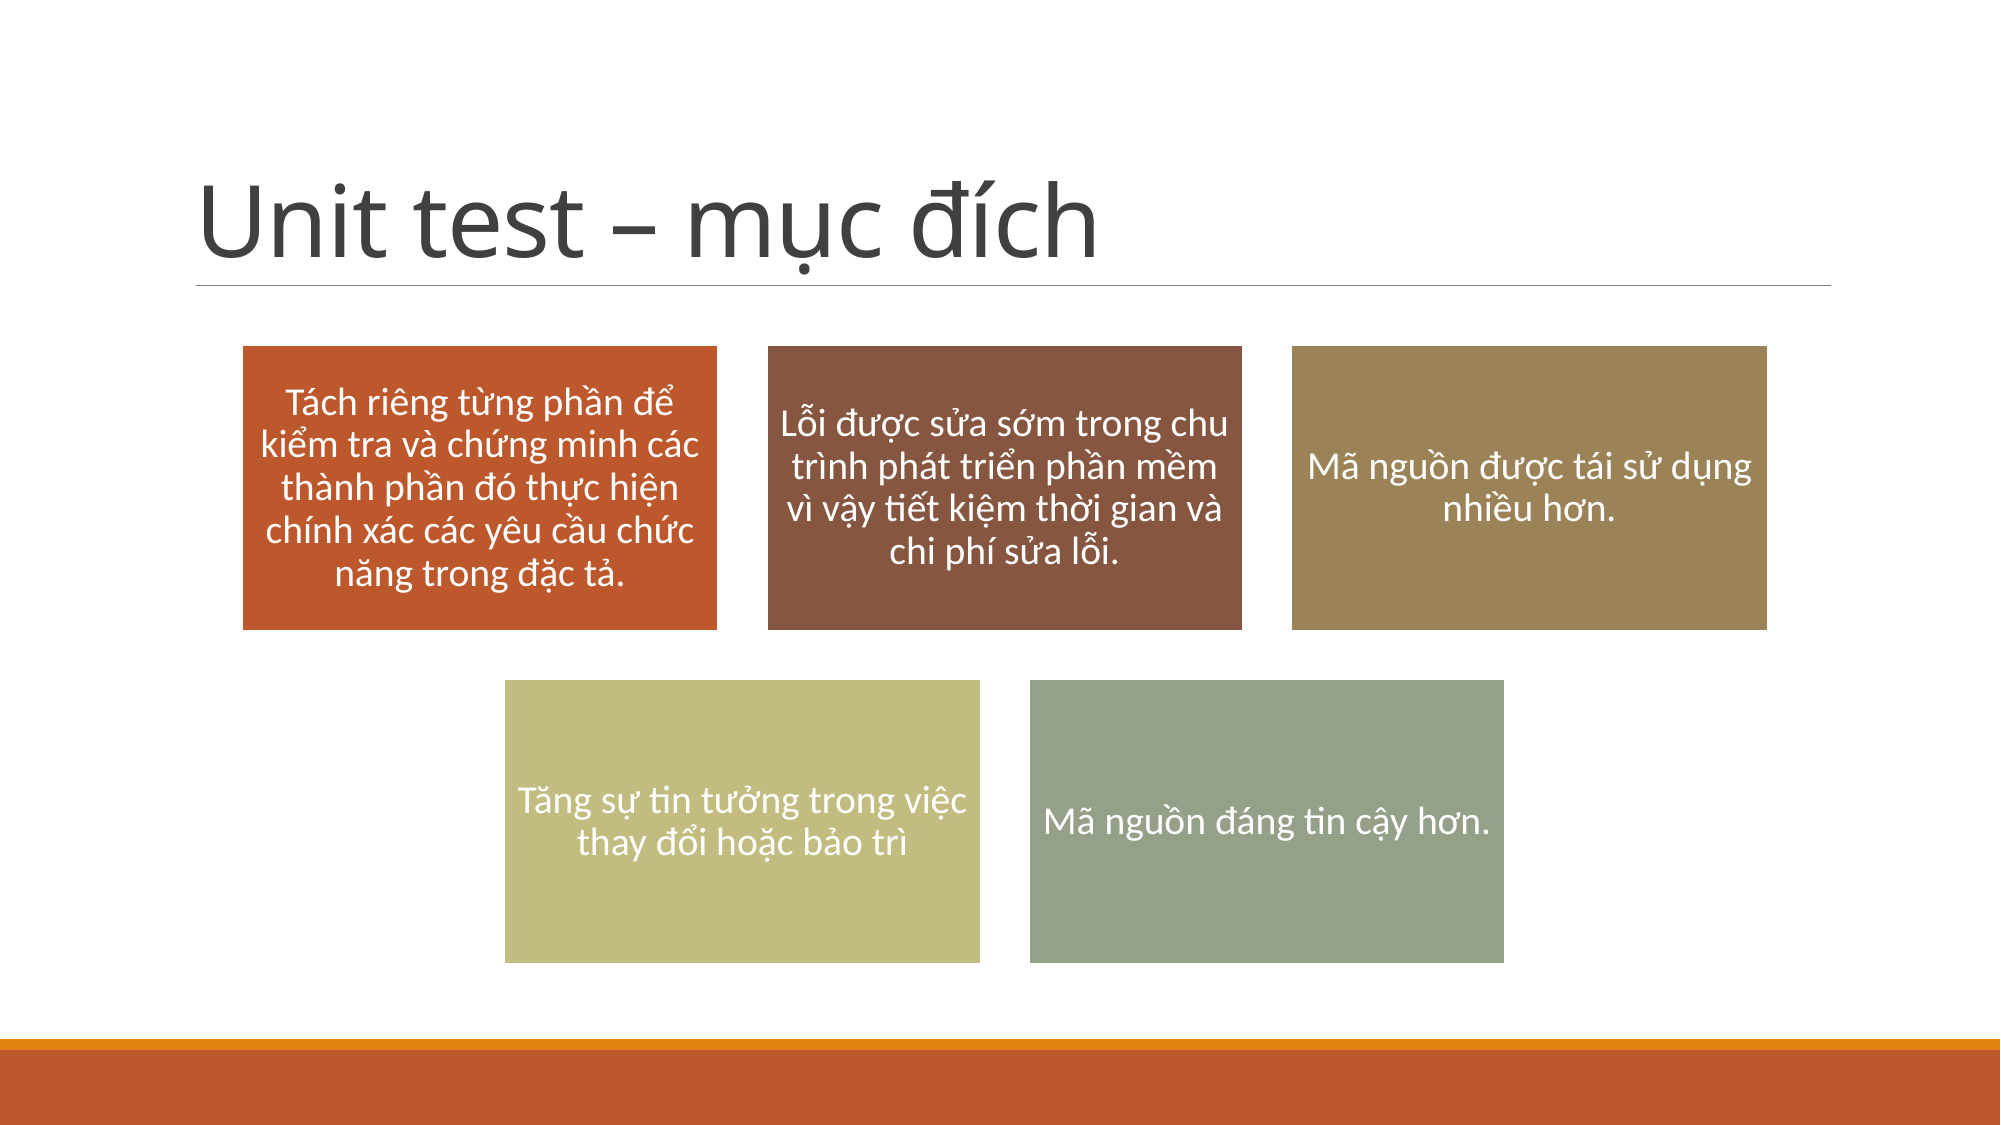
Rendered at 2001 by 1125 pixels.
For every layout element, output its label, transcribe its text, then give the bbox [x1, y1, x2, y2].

title Unit test – mục đích [180, 47, 1830, 285]
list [179, 343, 1831, 966]
